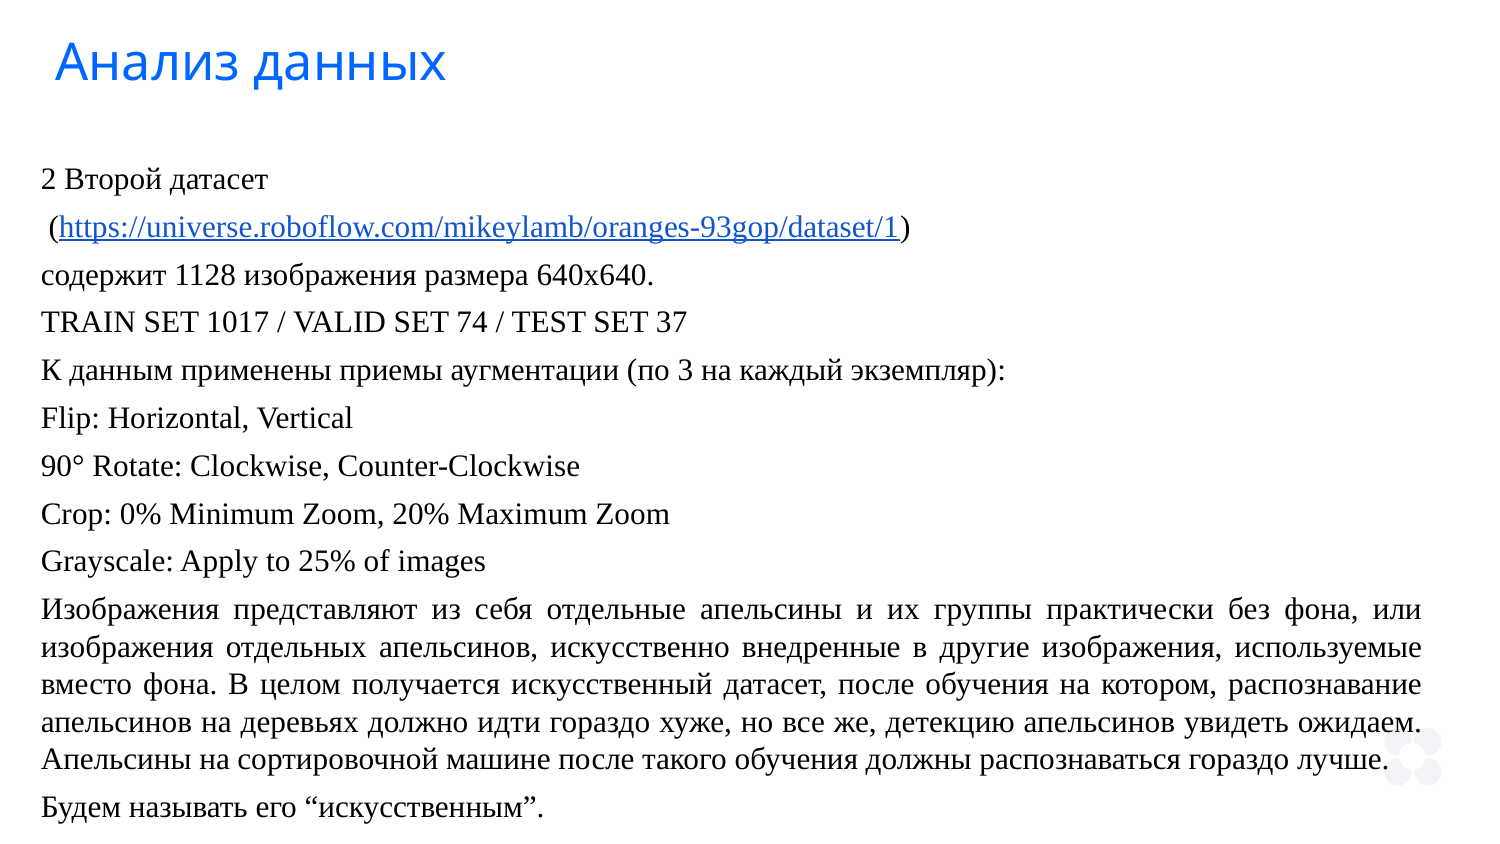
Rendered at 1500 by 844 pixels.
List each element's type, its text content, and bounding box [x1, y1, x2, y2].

text_box 2 Второй датасет (https://universe.roboflow.com/mikeylamb/oranges-93gop/dataset/1) содержит 1128 изображения размера 640х640. TRAIN SET 1017 / VALID SET 74 / TEST SET 37 К данным применены приемы аугментации (по 3 на каждый экземпляр): Flip: Horizontal, Vertical 90° Rotate: Clockwise, Counter-Clockwise Crop: 0% Minimum Zoom, 20% Maximum Zoom Grayscale: Apply to 25% of images Изображения представляют из себя отдельные апельсины и их группы практически без фона, или изображения отдельных апельсинов, искусственно внедренные в другие изображения, используемые вместо фона. В целом получается искусственный датасет, после обучения на котором, распознавание апельсинов на деревьях должно идти гораздо хуже, но все же, детекцию апельсинов увидеть ожидаем. Апельсины на сортировочной машине после такого обучения должны распознаваться гораздо лучше. Будем называть его “искусственным”. [25, 143, 1439, 844]
text_box Анализ данных [40, 25, 1424, 111]
